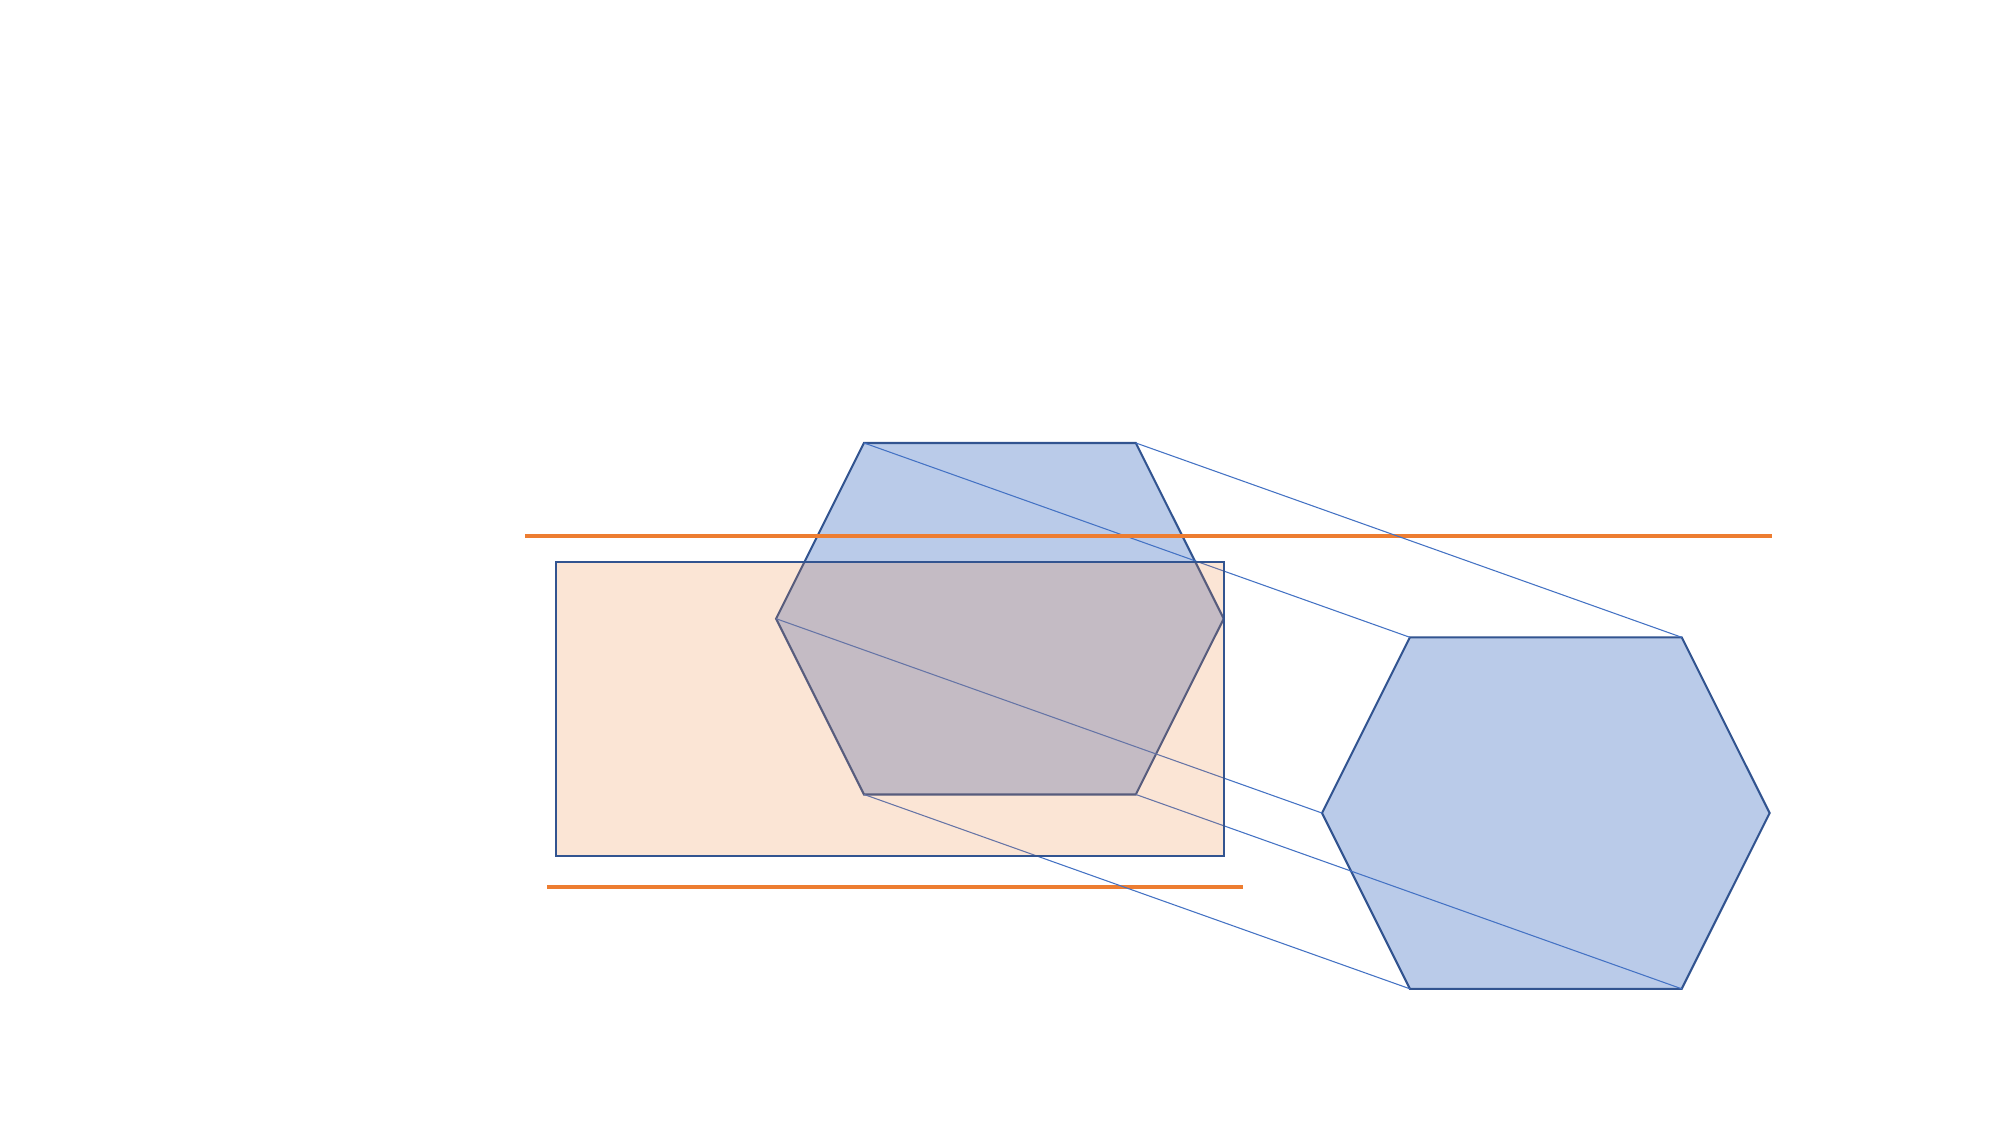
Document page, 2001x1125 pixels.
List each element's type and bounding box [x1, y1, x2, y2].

text_box [803, 538, 863, 561]
text_box [776, 618, 1322, 814]
text_box [863, 794, 1135, 989]
text_box [863, 442, 1135, 535]
text_box [817, 441, 1137, 534]
text_box [1135, 794, 1682, 989]
text_box [1135, 442, 1682, 638]
text_box [1330, 636, 1771, 990]
text_box [555, 561, 863, 857]
text_box [863, 536, 1135, 638]
